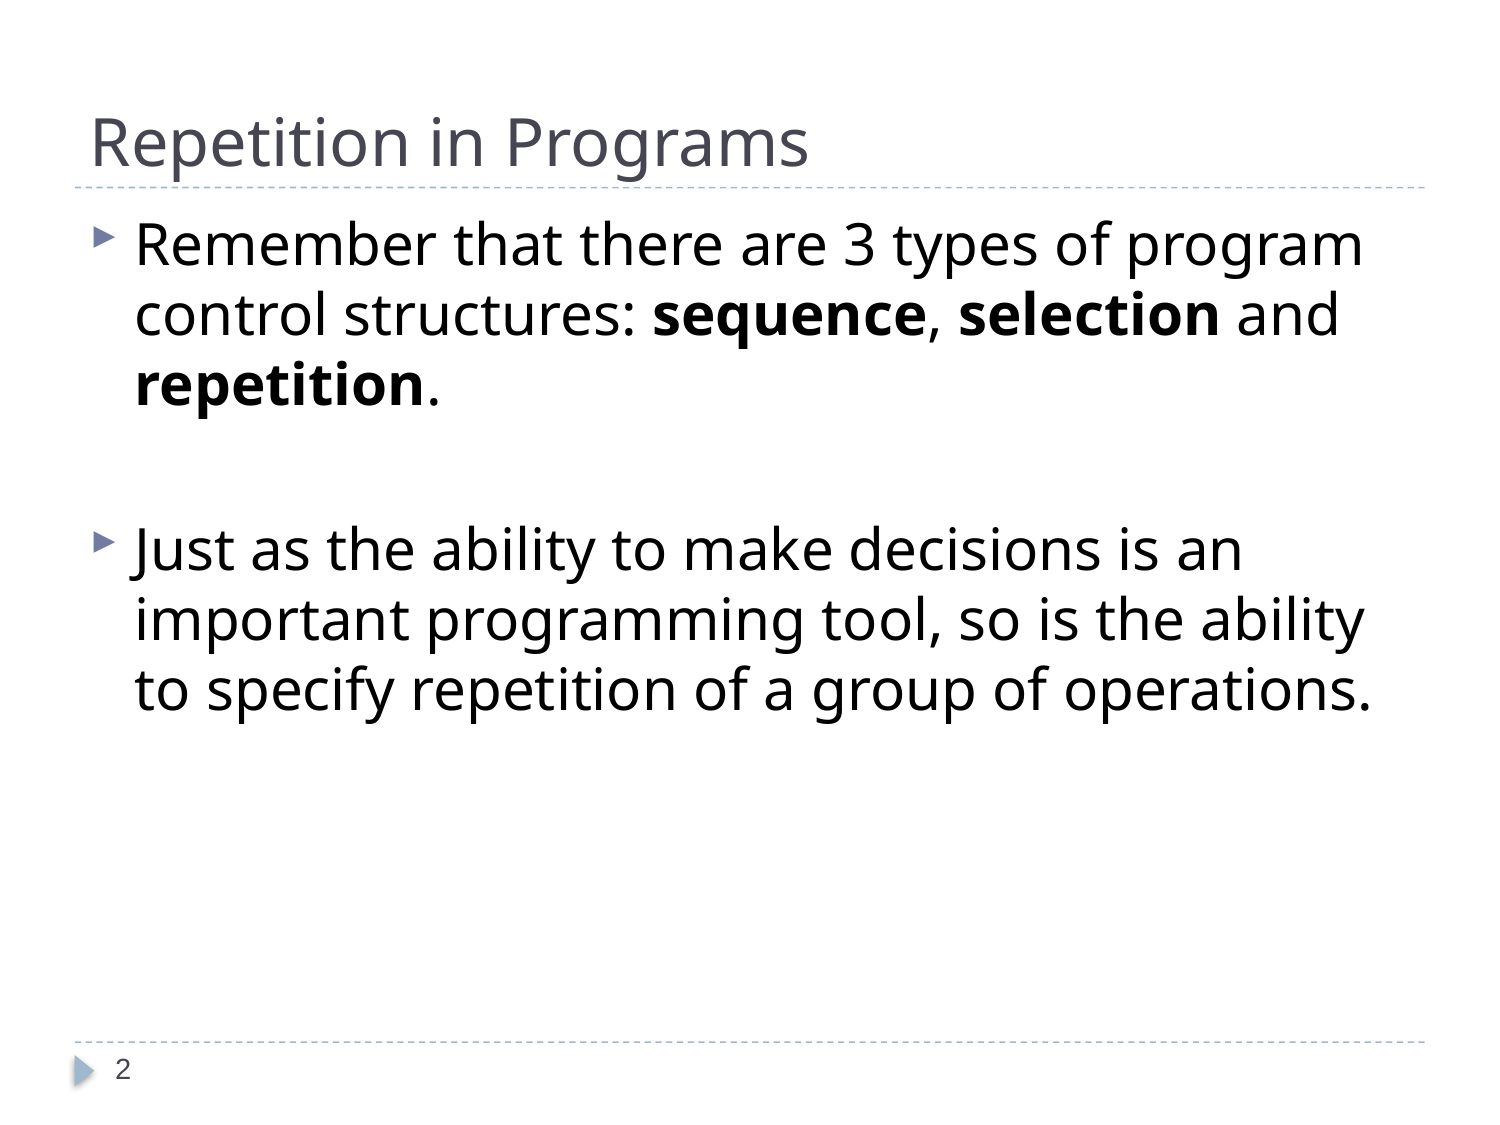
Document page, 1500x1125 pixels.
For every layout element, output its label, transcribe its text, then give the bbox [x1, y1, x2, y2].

title Repetition in Programs [75, 24, 1425, 188]
slide_number 2 [100, 1042, 426, 1103]
list Remember that there are 3 types of program control structures: sequence, selection and repetition. Just as the ability to make decisions is an important programming tool, so is the ability to specify repetition of a group of operations. [75, 200, 1425, 1010]
